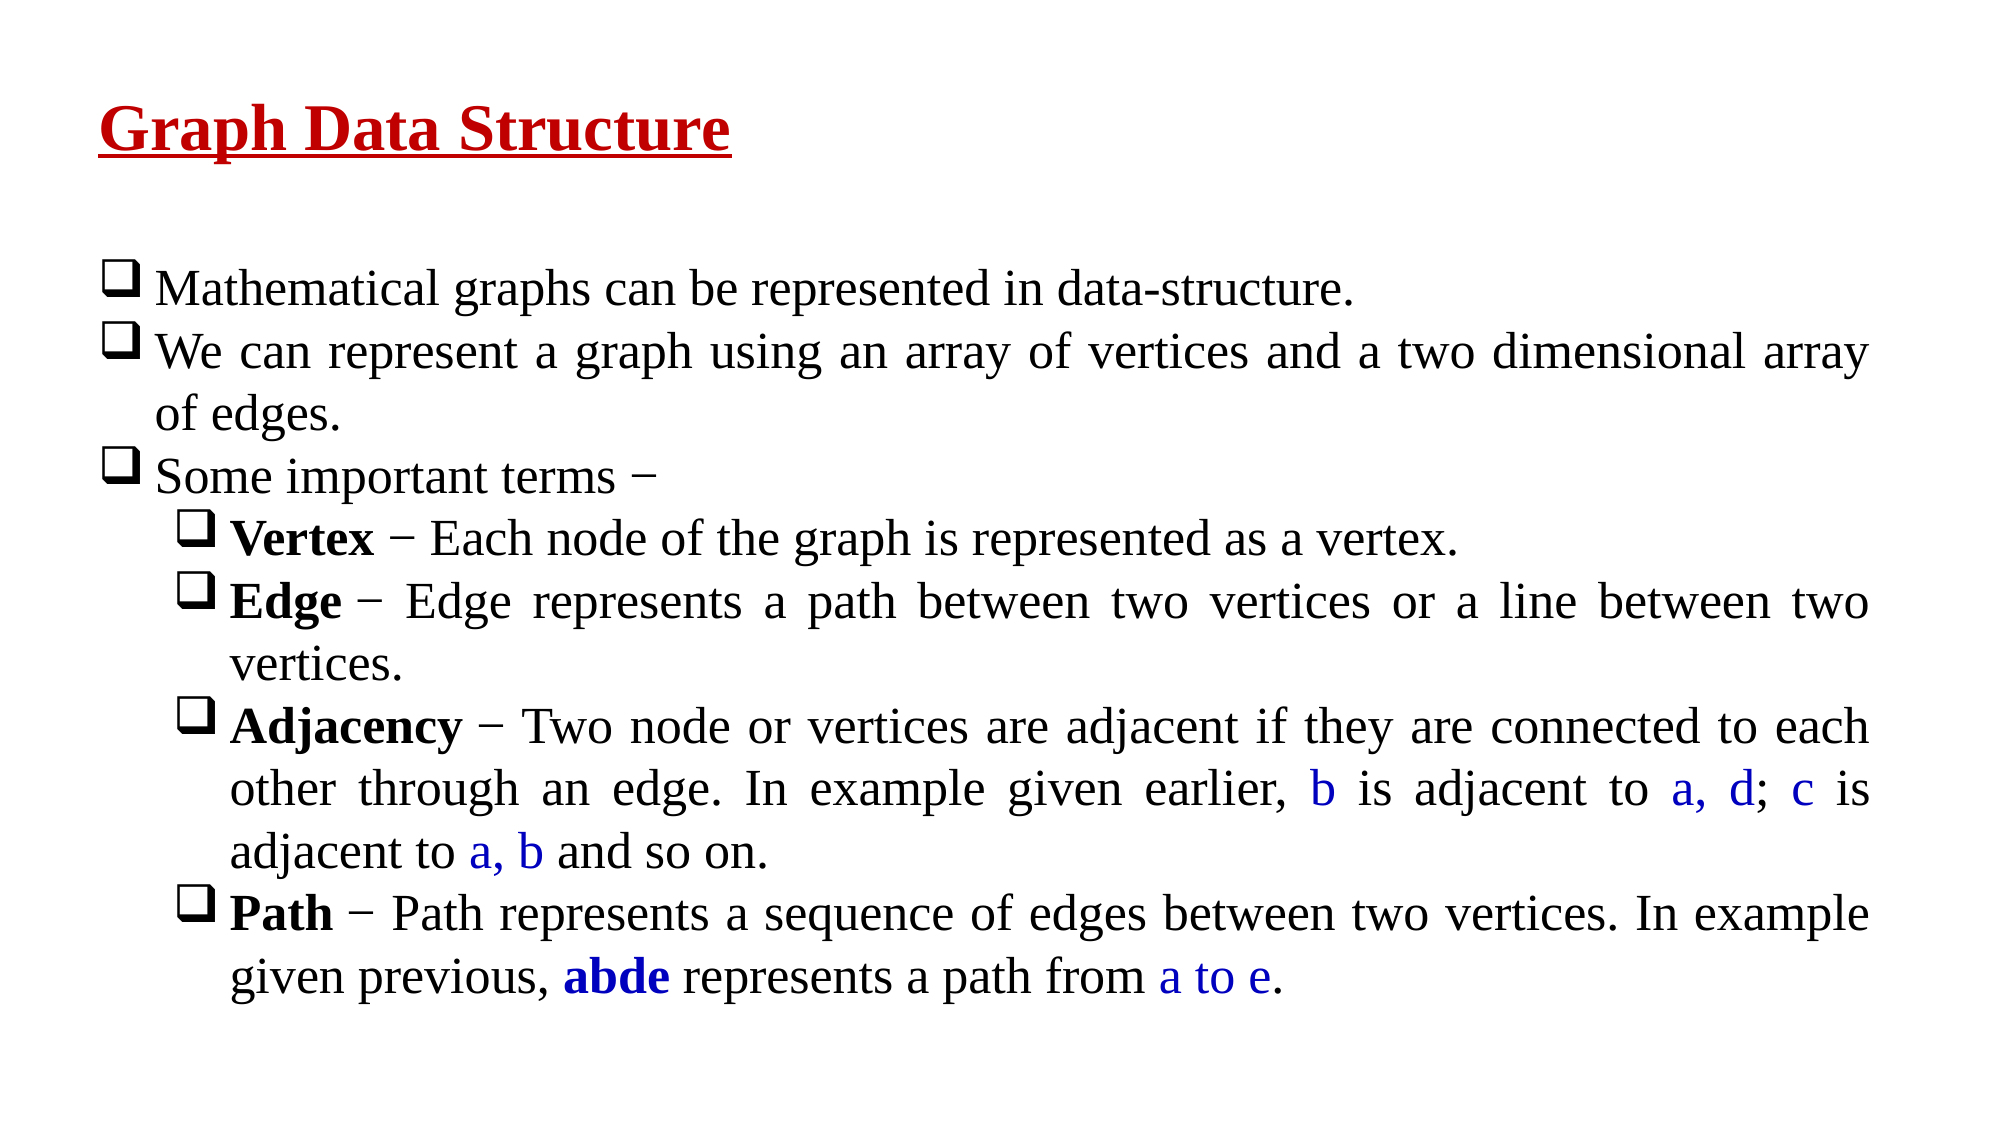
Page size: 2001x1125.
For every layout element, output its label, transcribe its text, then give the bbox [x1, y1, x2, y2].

text_box Graph Data Structure Mathematical graphs can be represented in data-structure. We can represent a graph using an array of vertices and a two dimensional array of edges. Some important terms − Vertex − Each node of the graph is represented as a vertex. Edge − Edge represents a path between two vertices or a line between two vertices. Adjacency − Two node or vertices are adjacent if they are connected to each other through an edge. In example given earlier, b is adjacent to a, d; c is adjacent to a, b and so on. Path − Path represents a sequence of edges between two vertices. In example given previous, abde represents a path from a to e. [83, 76, 1886, 1011]
